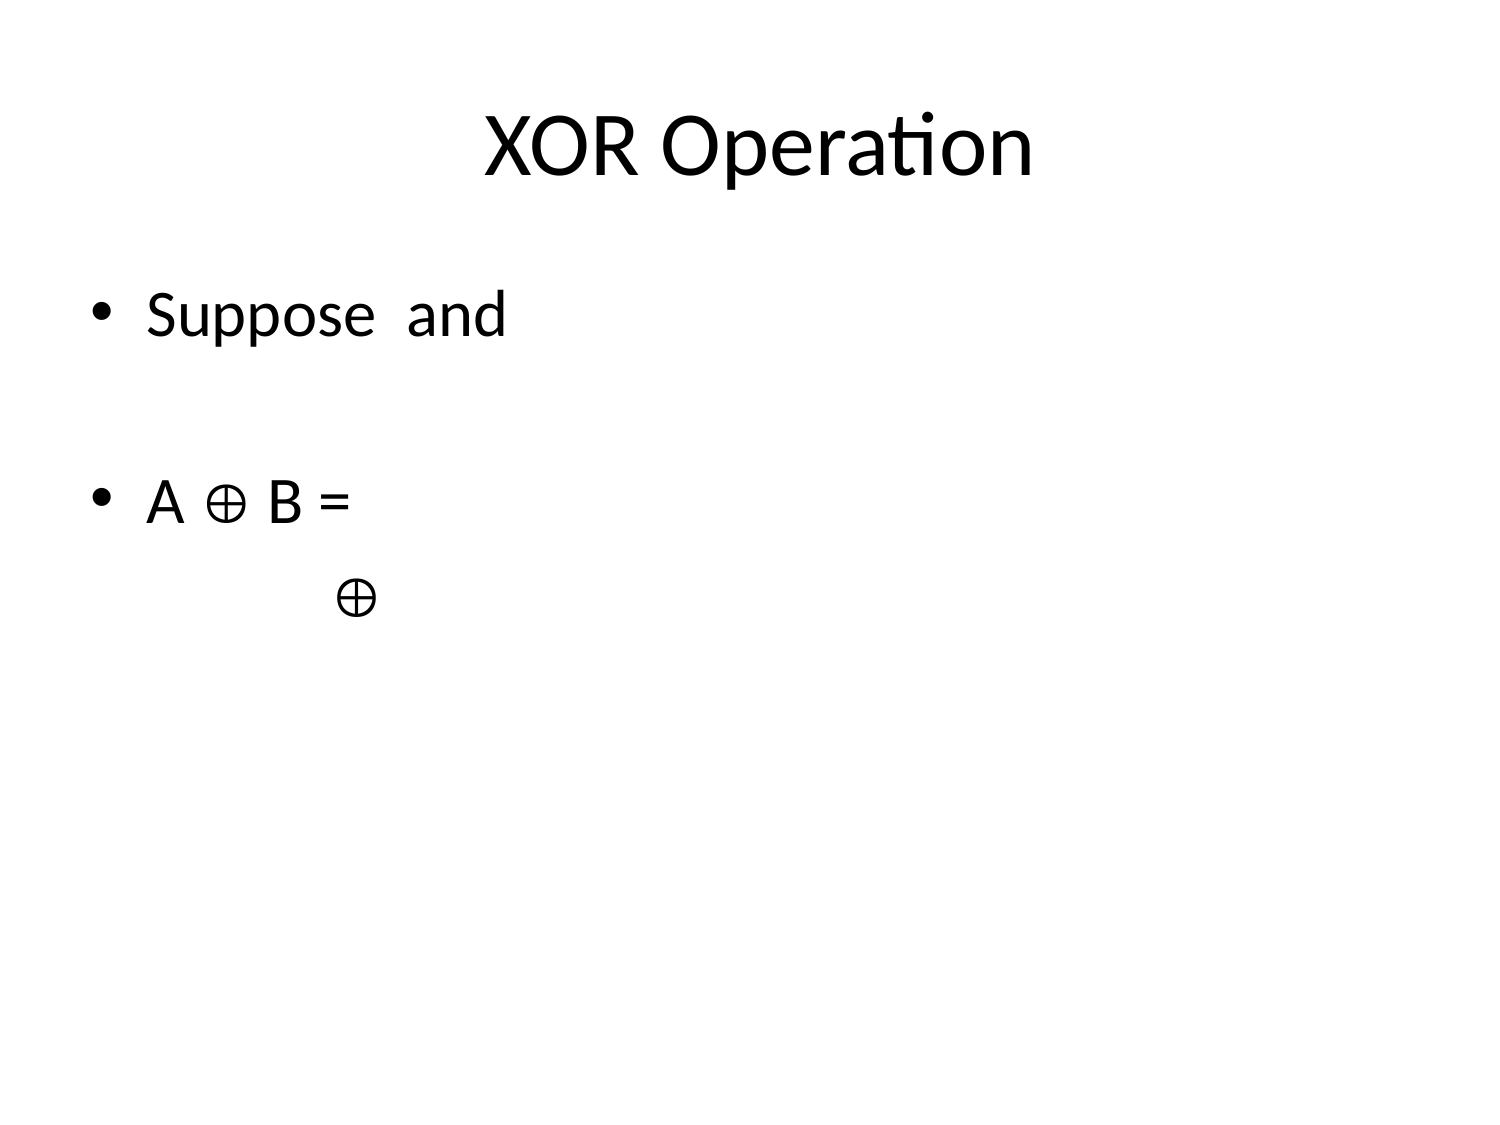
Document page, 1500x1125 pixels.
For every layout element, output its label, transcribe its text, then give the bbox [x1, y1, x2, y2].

title XOR Operation [75, 45, 1425, 233]
